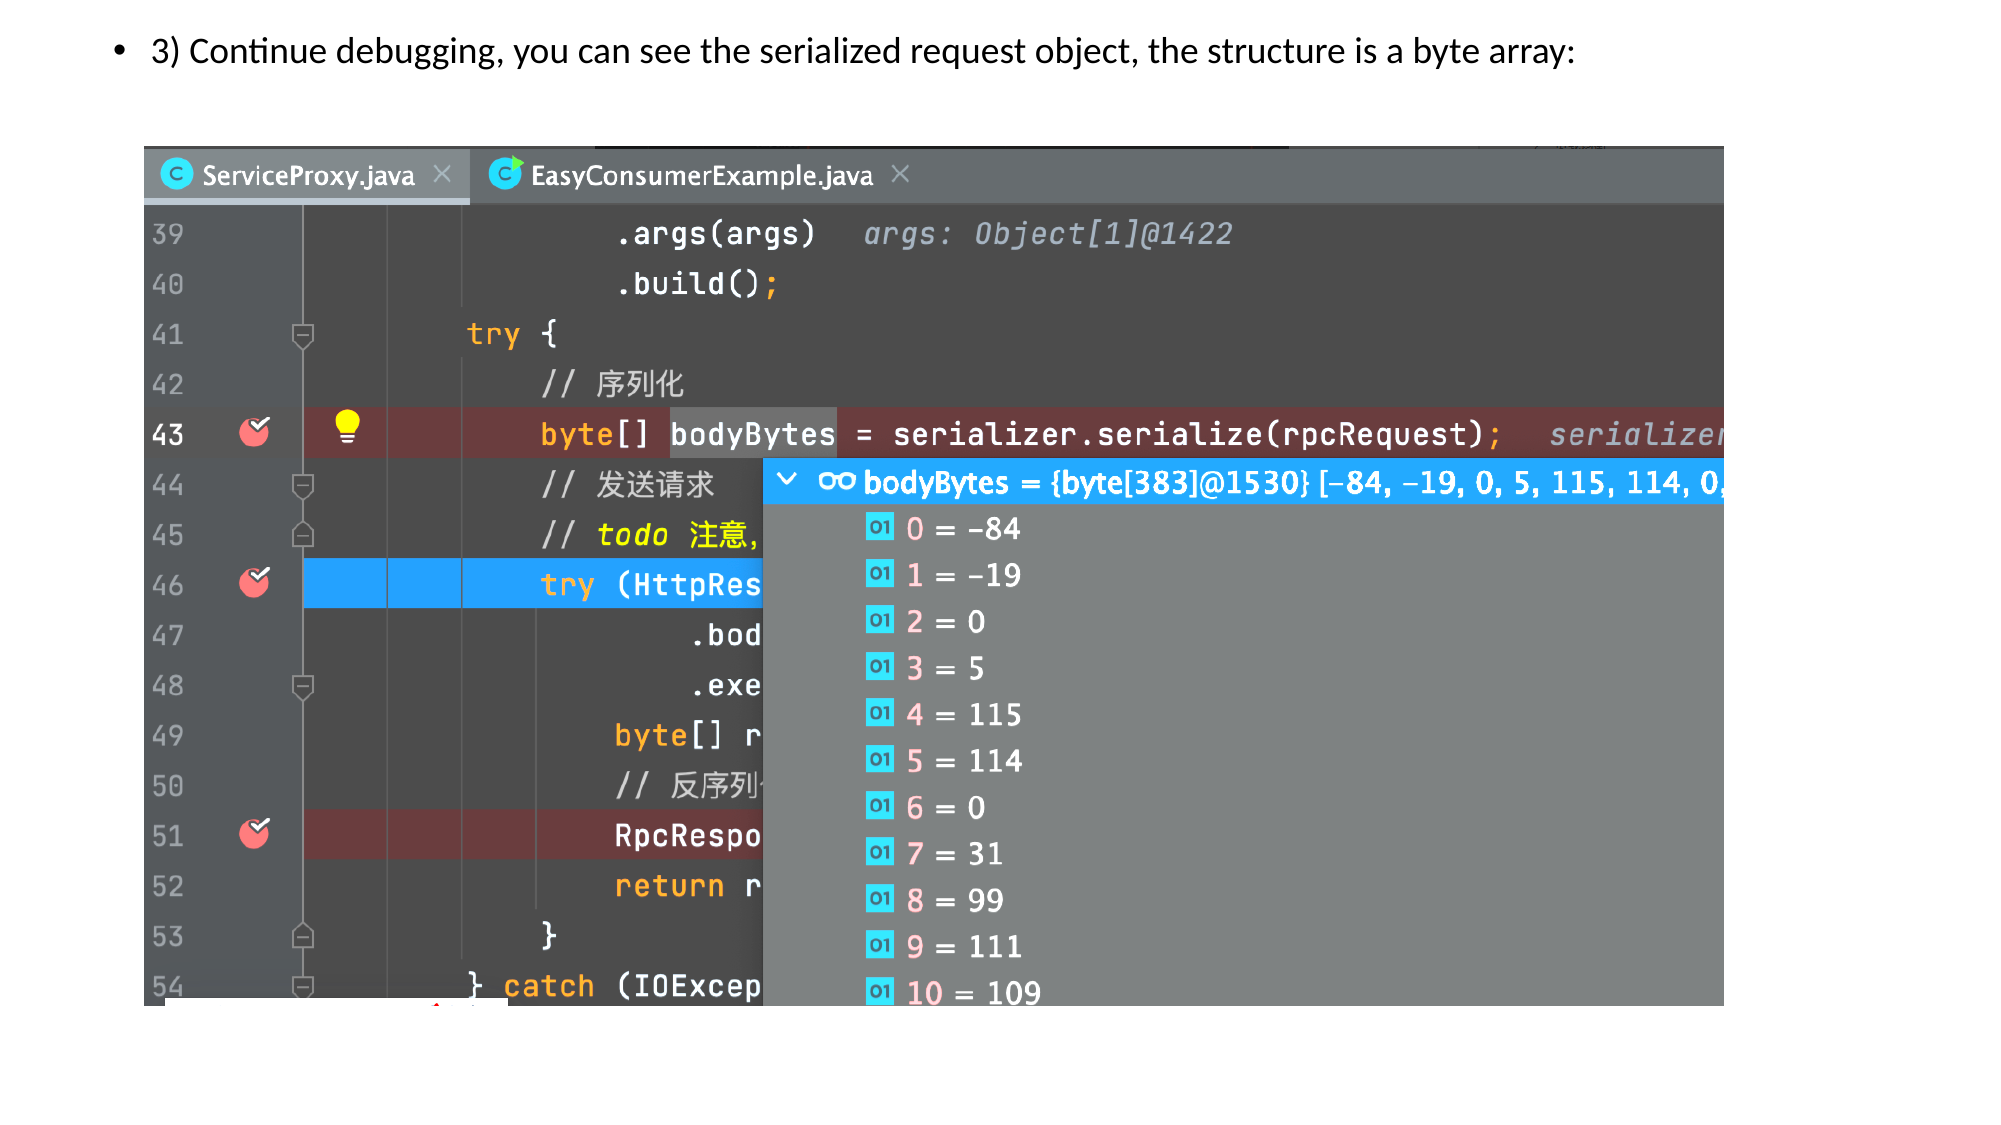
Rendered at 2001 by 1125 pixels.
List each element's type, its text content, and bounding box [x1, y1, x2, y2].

picture [143, 146, 1725, 1006]
list 3) Continue debugging, you can see the serialized request object, the structure is a byte array: [98, 23, 1902, 738]
